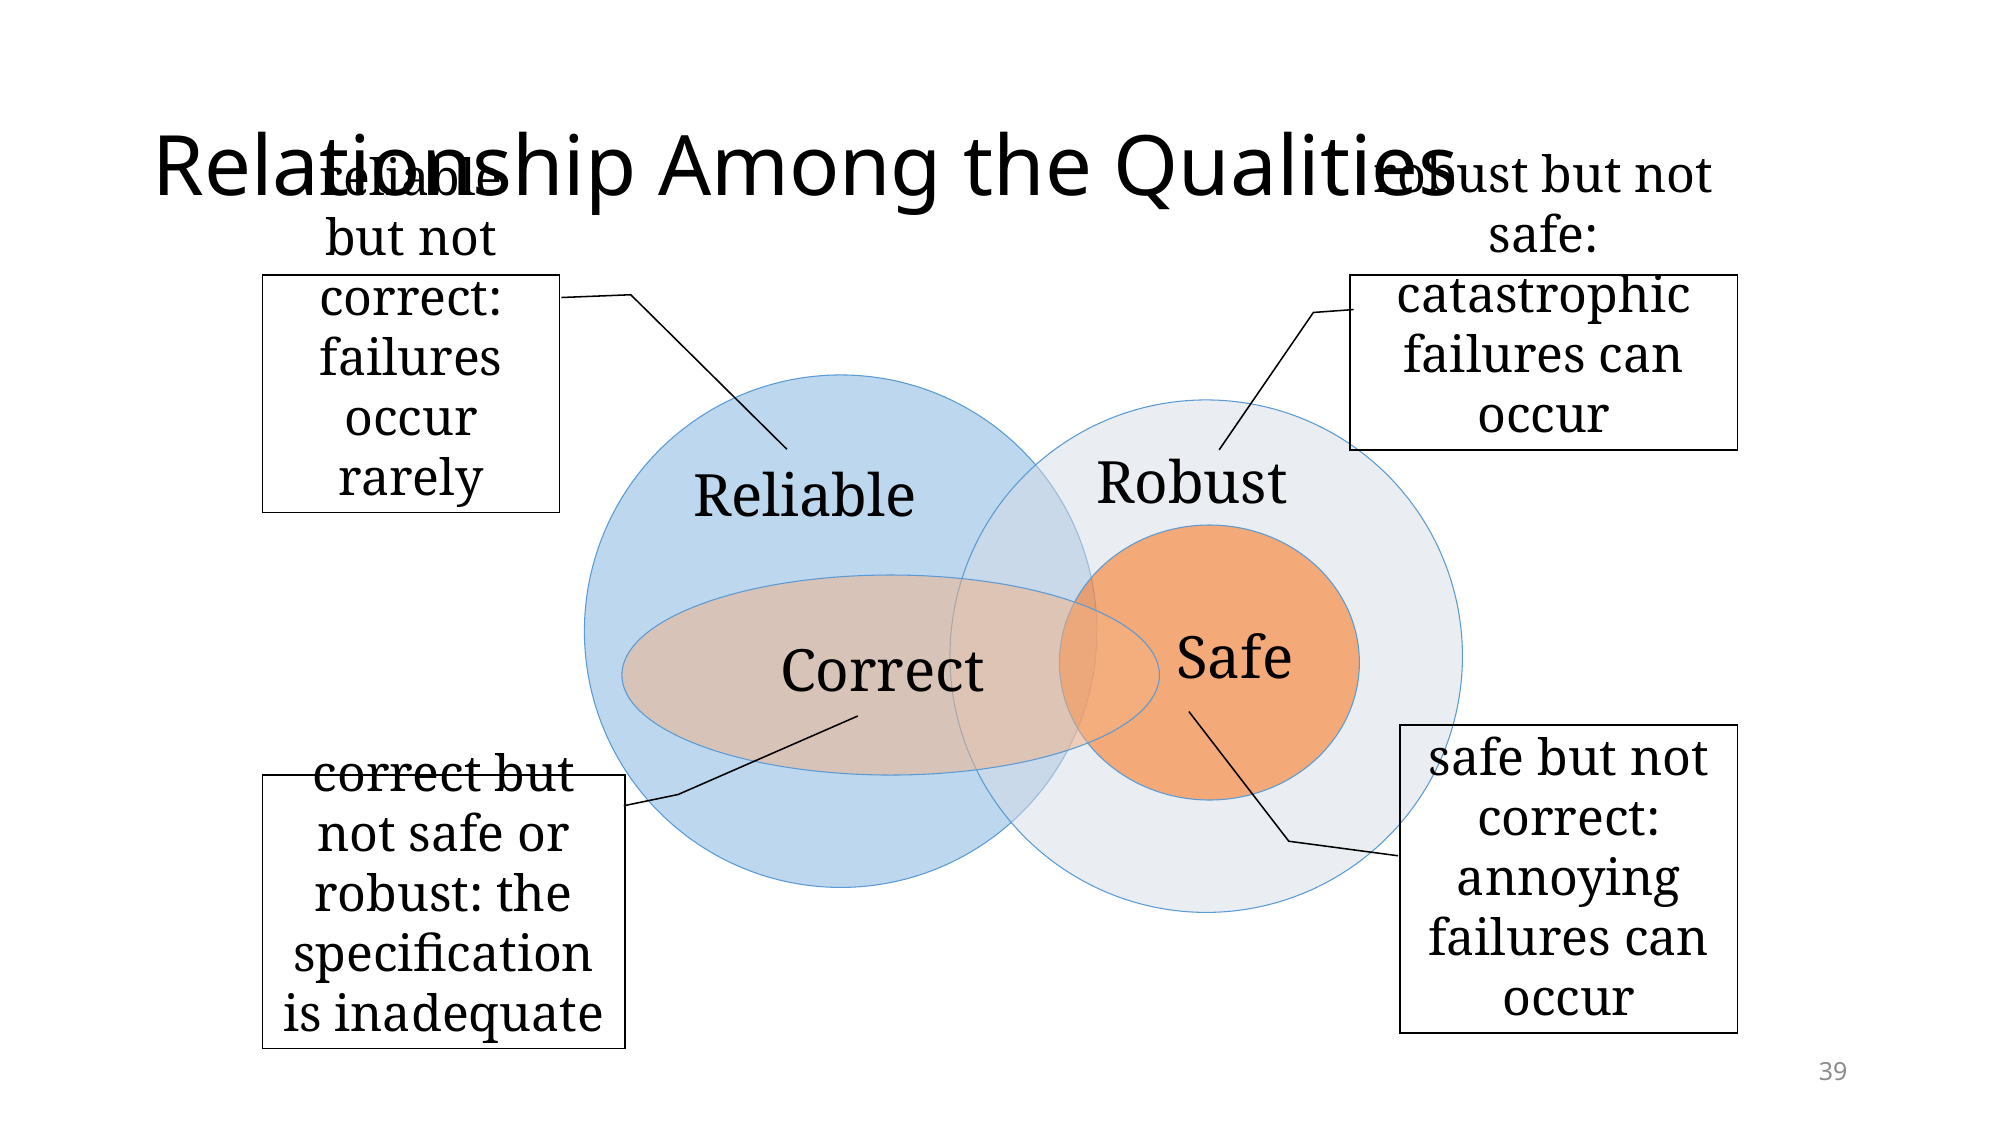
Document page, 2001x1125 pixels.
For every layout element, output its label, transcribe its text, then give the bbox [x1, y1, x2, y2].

text_box [621, 574, 1160, 776]
text_box Reliable [678, 450, 932, 536]
text_box correct but not safe or robust: the specification is inadequate [262, 715, 858, 1049]
text_box Robust [1081, 437, 1303, 523]
text_box Correct [765, 625, 1000, 711]
slide_number 39 [1412, 1042, 1863, 1103]
text_box Safe [1161, 612, 1308, 698]
text_box [1074, 524, 1360, 801]
text_box [583, 374, 1035, 888]
text_box reliable but not correct: failures occur rarely [262, 274, 560, 513]
text_box [961, 399, 1463, 913]
title Relationship Among the Qualities [137, 59, 1863, 278]
text_box robust but not safe: catastrophic failures can occur [1219, 275, 1738, 451]
text_box safe but not correct: annoying failures can occur [1400, 724, 1738, 1033]
